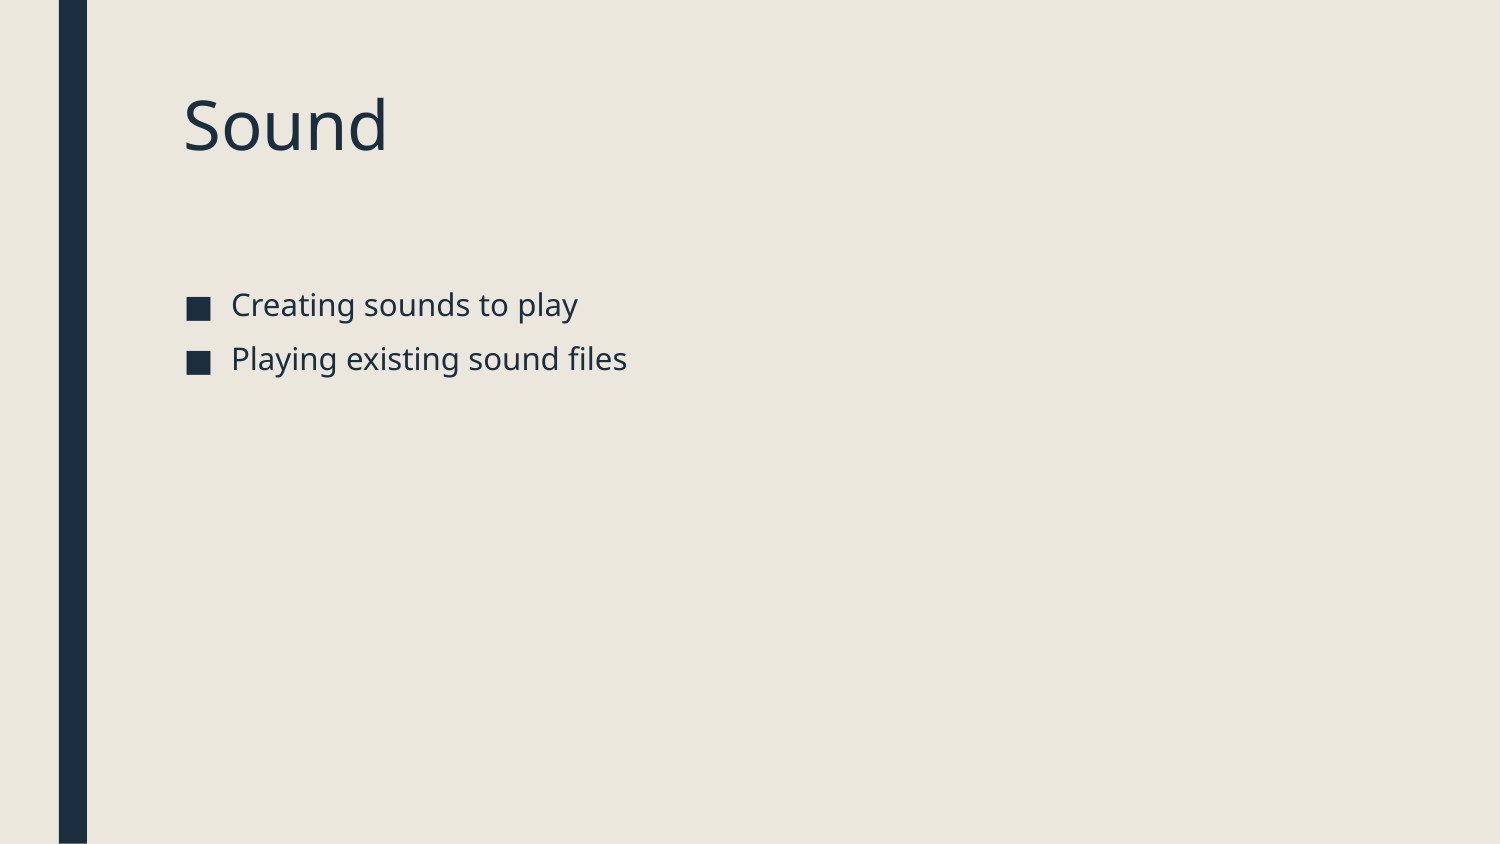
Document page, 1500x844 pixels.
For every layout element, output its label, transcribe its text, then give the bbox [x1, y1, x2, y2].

title Sound [168, 84, 1351, 268]
list Creating sounds to play Playing existing sound files [168, 281, 1351, 722]
